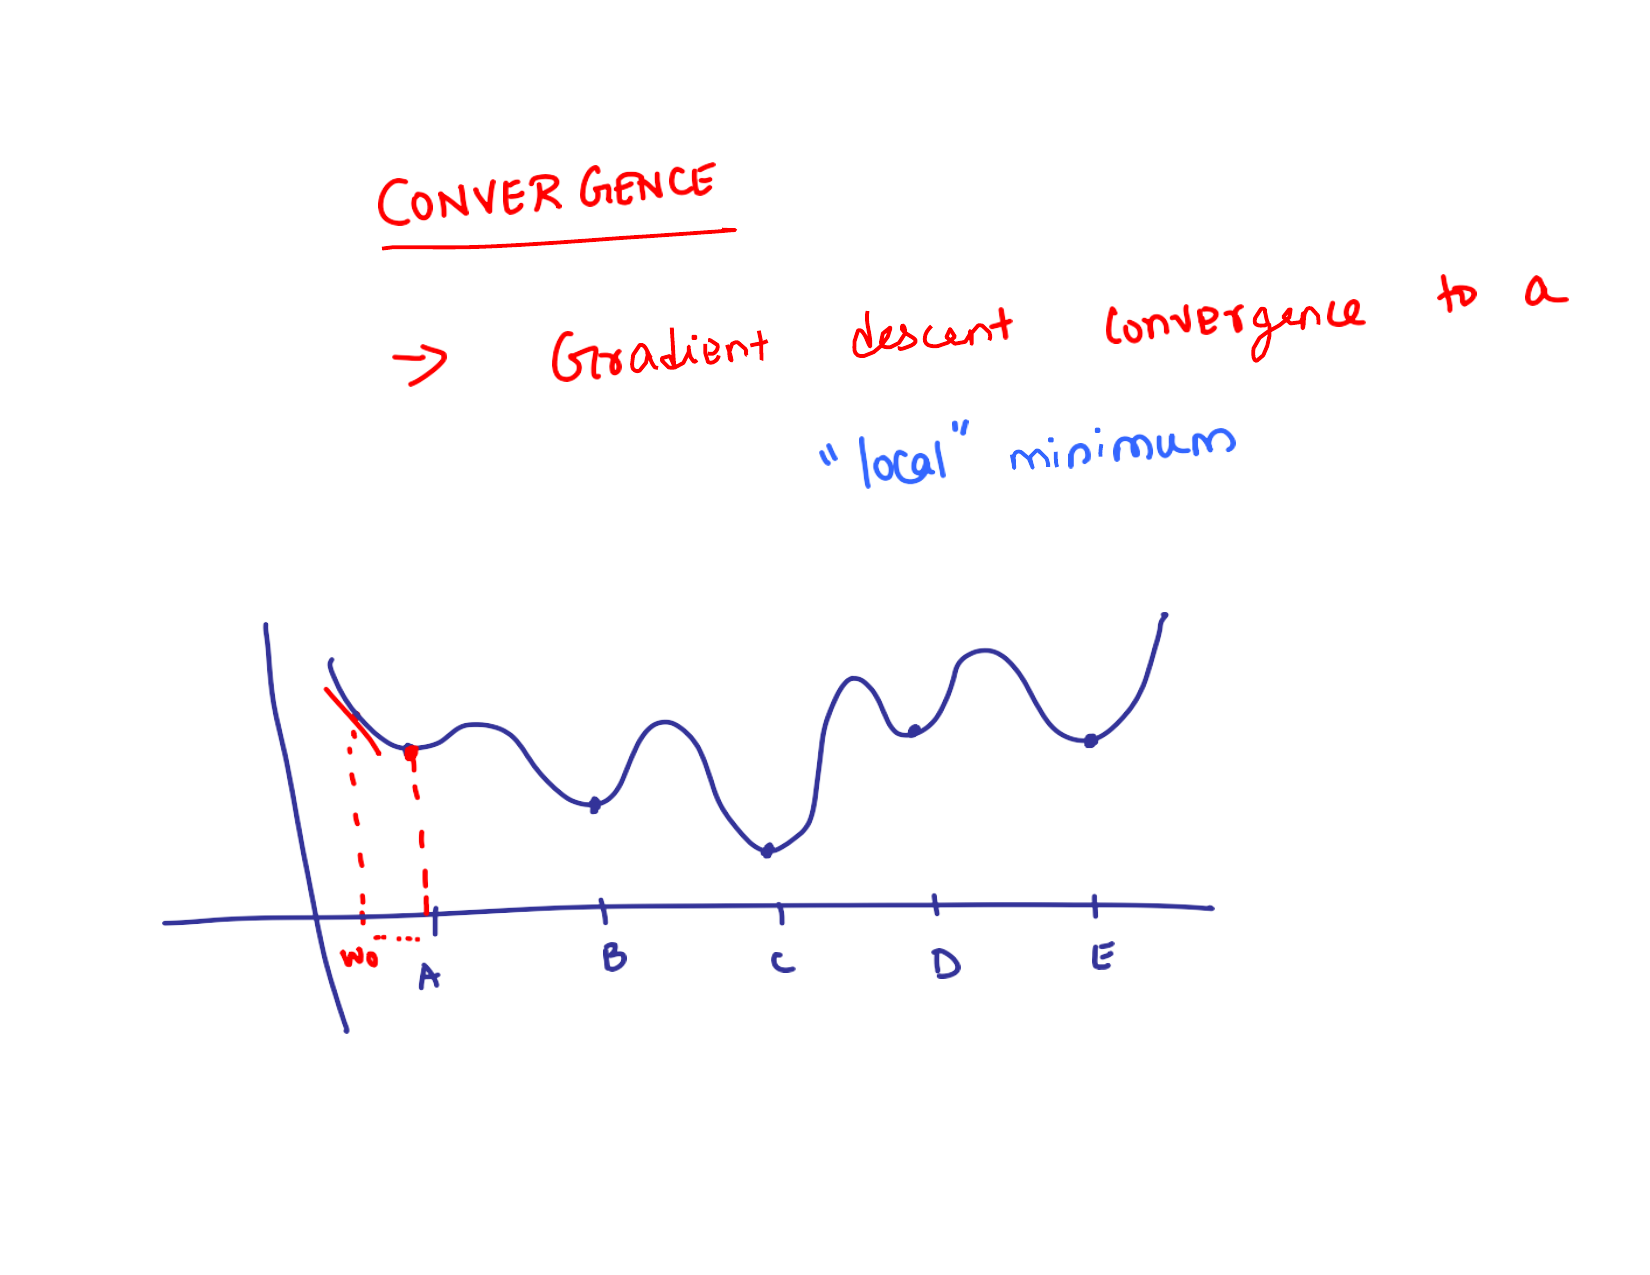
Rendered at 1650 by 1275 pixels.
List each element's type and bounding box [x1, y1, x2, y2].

text_box [162, 162, 1570, 1034]
